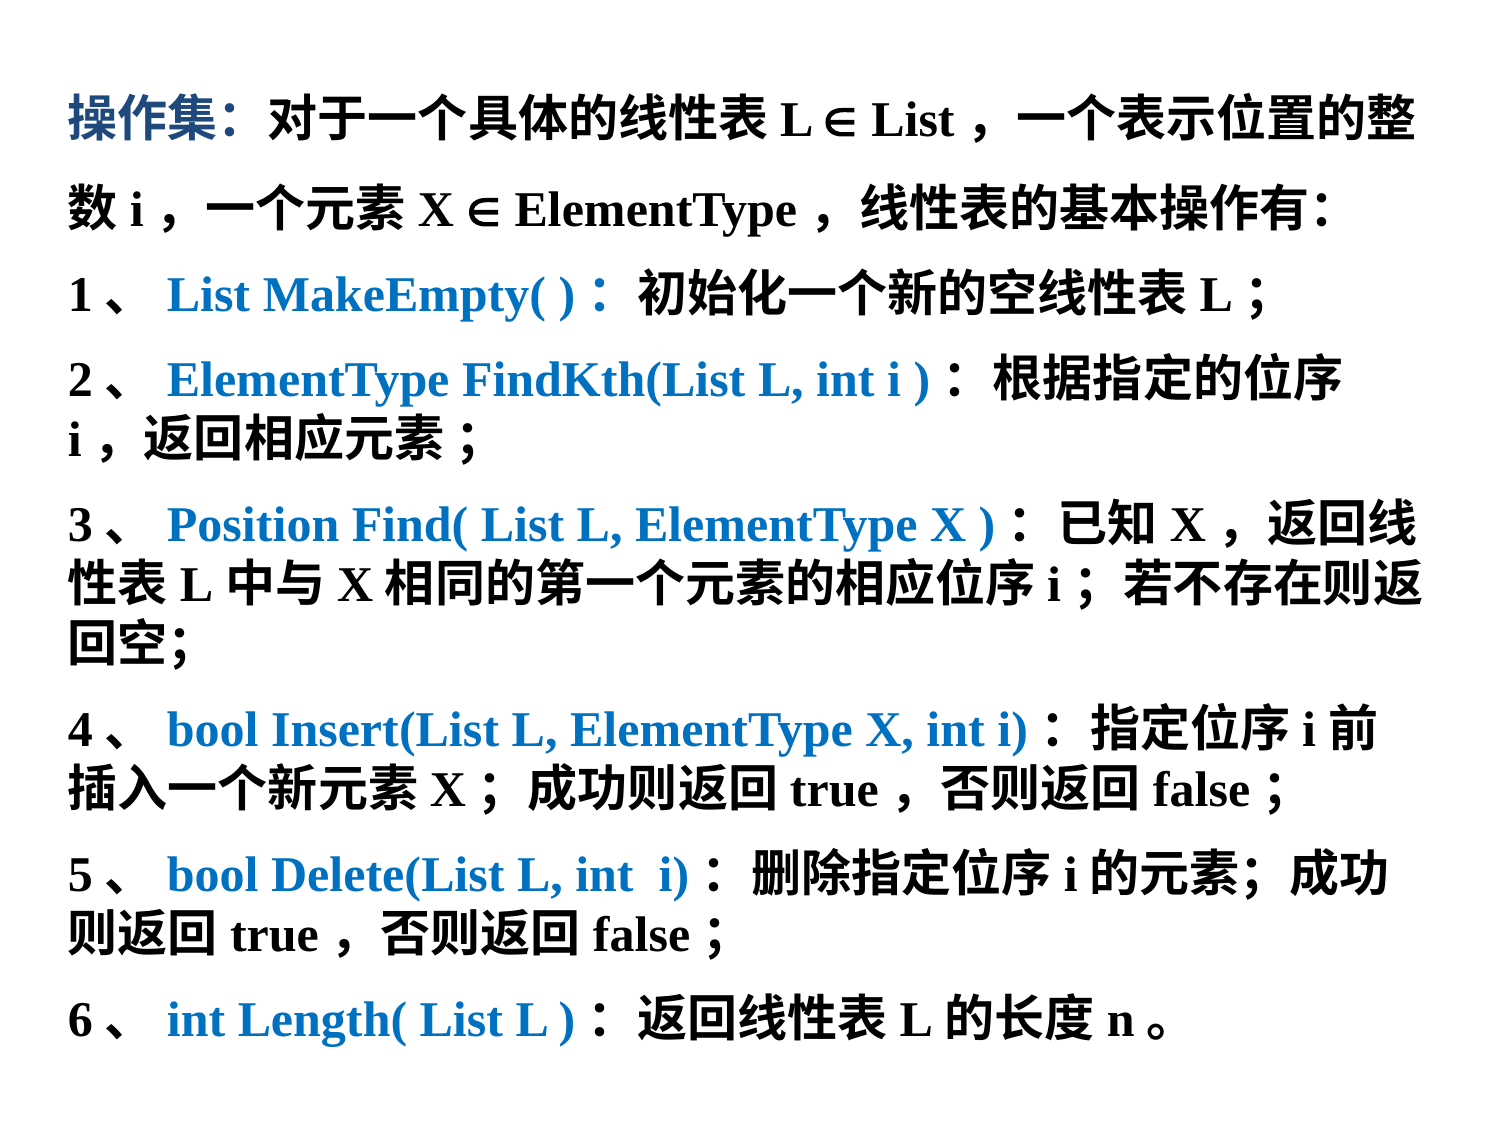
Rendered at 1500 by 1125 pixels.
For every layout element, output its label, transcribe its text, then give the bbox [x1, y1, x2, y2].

text_box 操作集：对于一个具体的线性表L  List，一个表示位置的整数i，一个元素X  ElementType，线性表的基本操作有： 1、List MakeEmpty( )：初始化一个新的空线性表L； 2、ElementType FindKth(List L, int i )：根据指定的位序i，返回相应元素 ； 3、Position Find( List L, ElementType X )：已知X，返回线性表L中与X相同的第一个元素的相应位序i；若不存在则返回空； 4、bool Insert(List L, ElementType X, int i)：指定位序i前插入一个新元素X；成功则返回true，否则返回false； 5、bool Delete(List L, int i)：删除指定位序i的元素；成功则返回true，否则返回false； 6、int Length( List L )：返回线性表L的长度n。 [53, 49, 1442, 1012]
